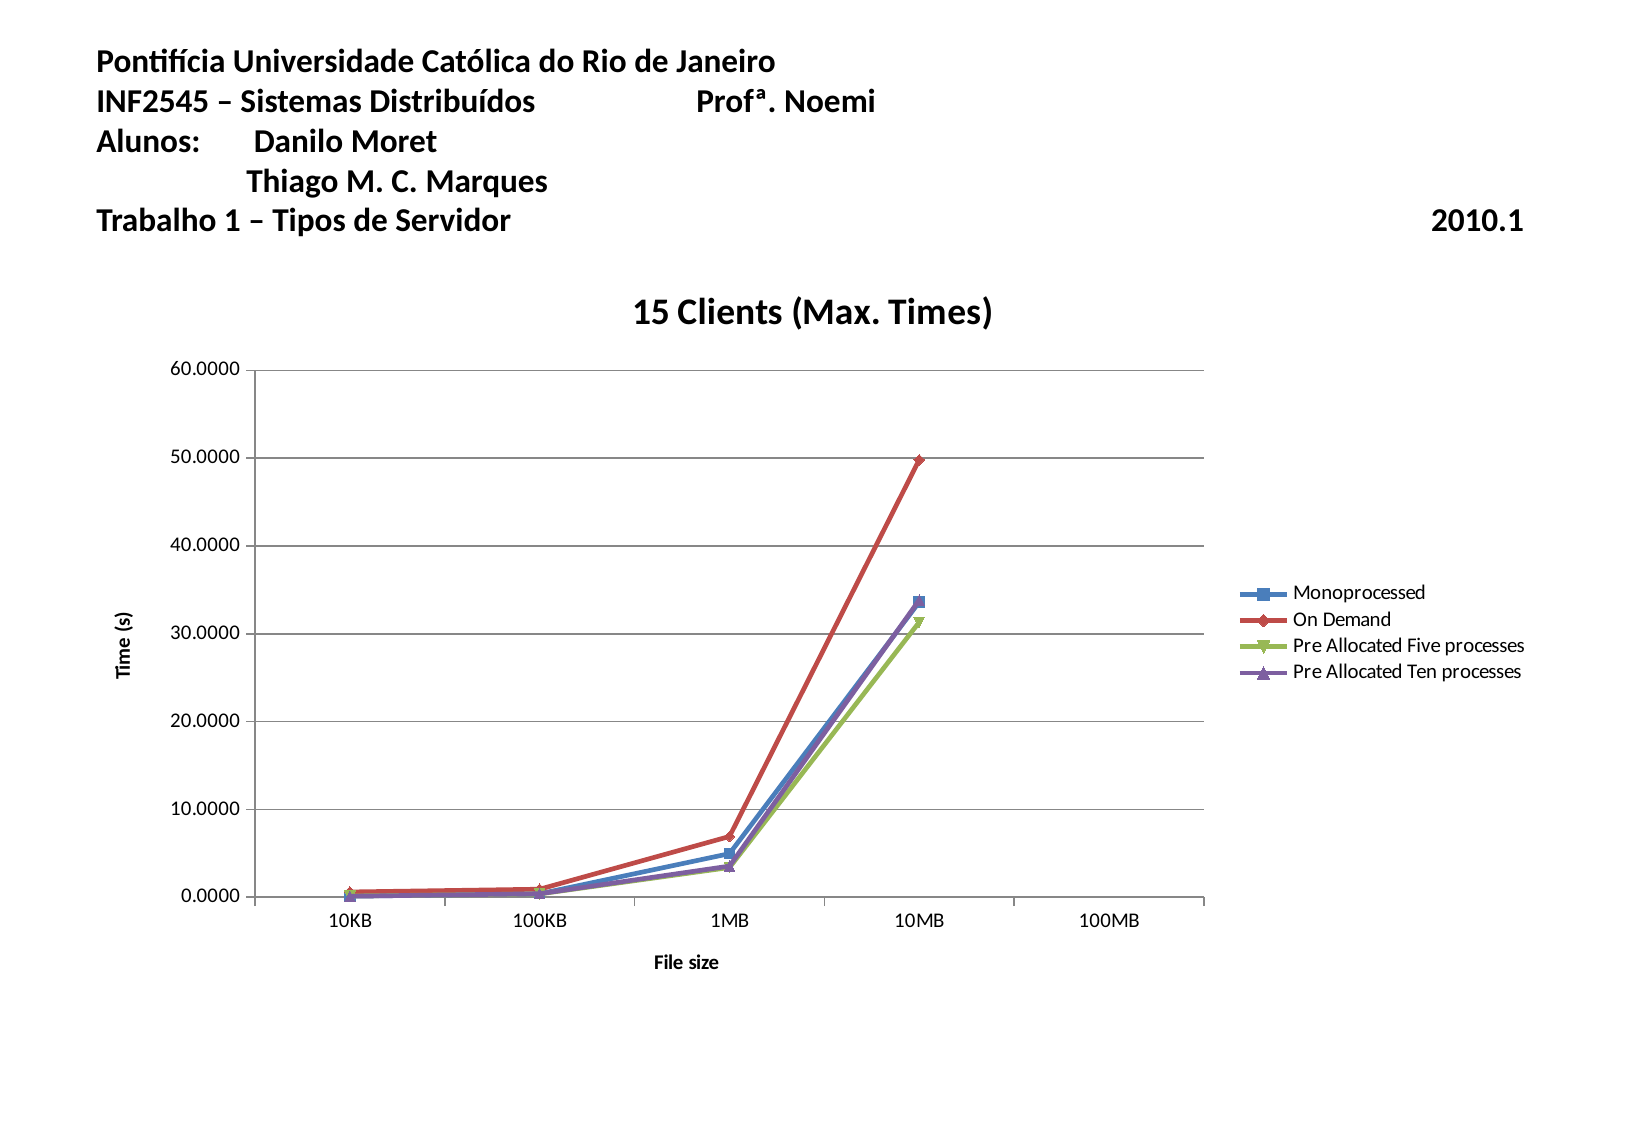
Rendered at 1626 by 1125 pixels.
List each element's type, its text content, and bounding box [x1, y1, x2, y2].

title Pontifícia Universidade Católica do Rio de Janeiro INF2545 – Sistemas Distribuídos Profª. Noemi Alunos: Danilo Moret Thiago M. C. Marques Trabalho 1 – Tipos de Servidor 2010.1 [81, 45, 1544, 233]
chart [80, 262, 1544, 1006]
